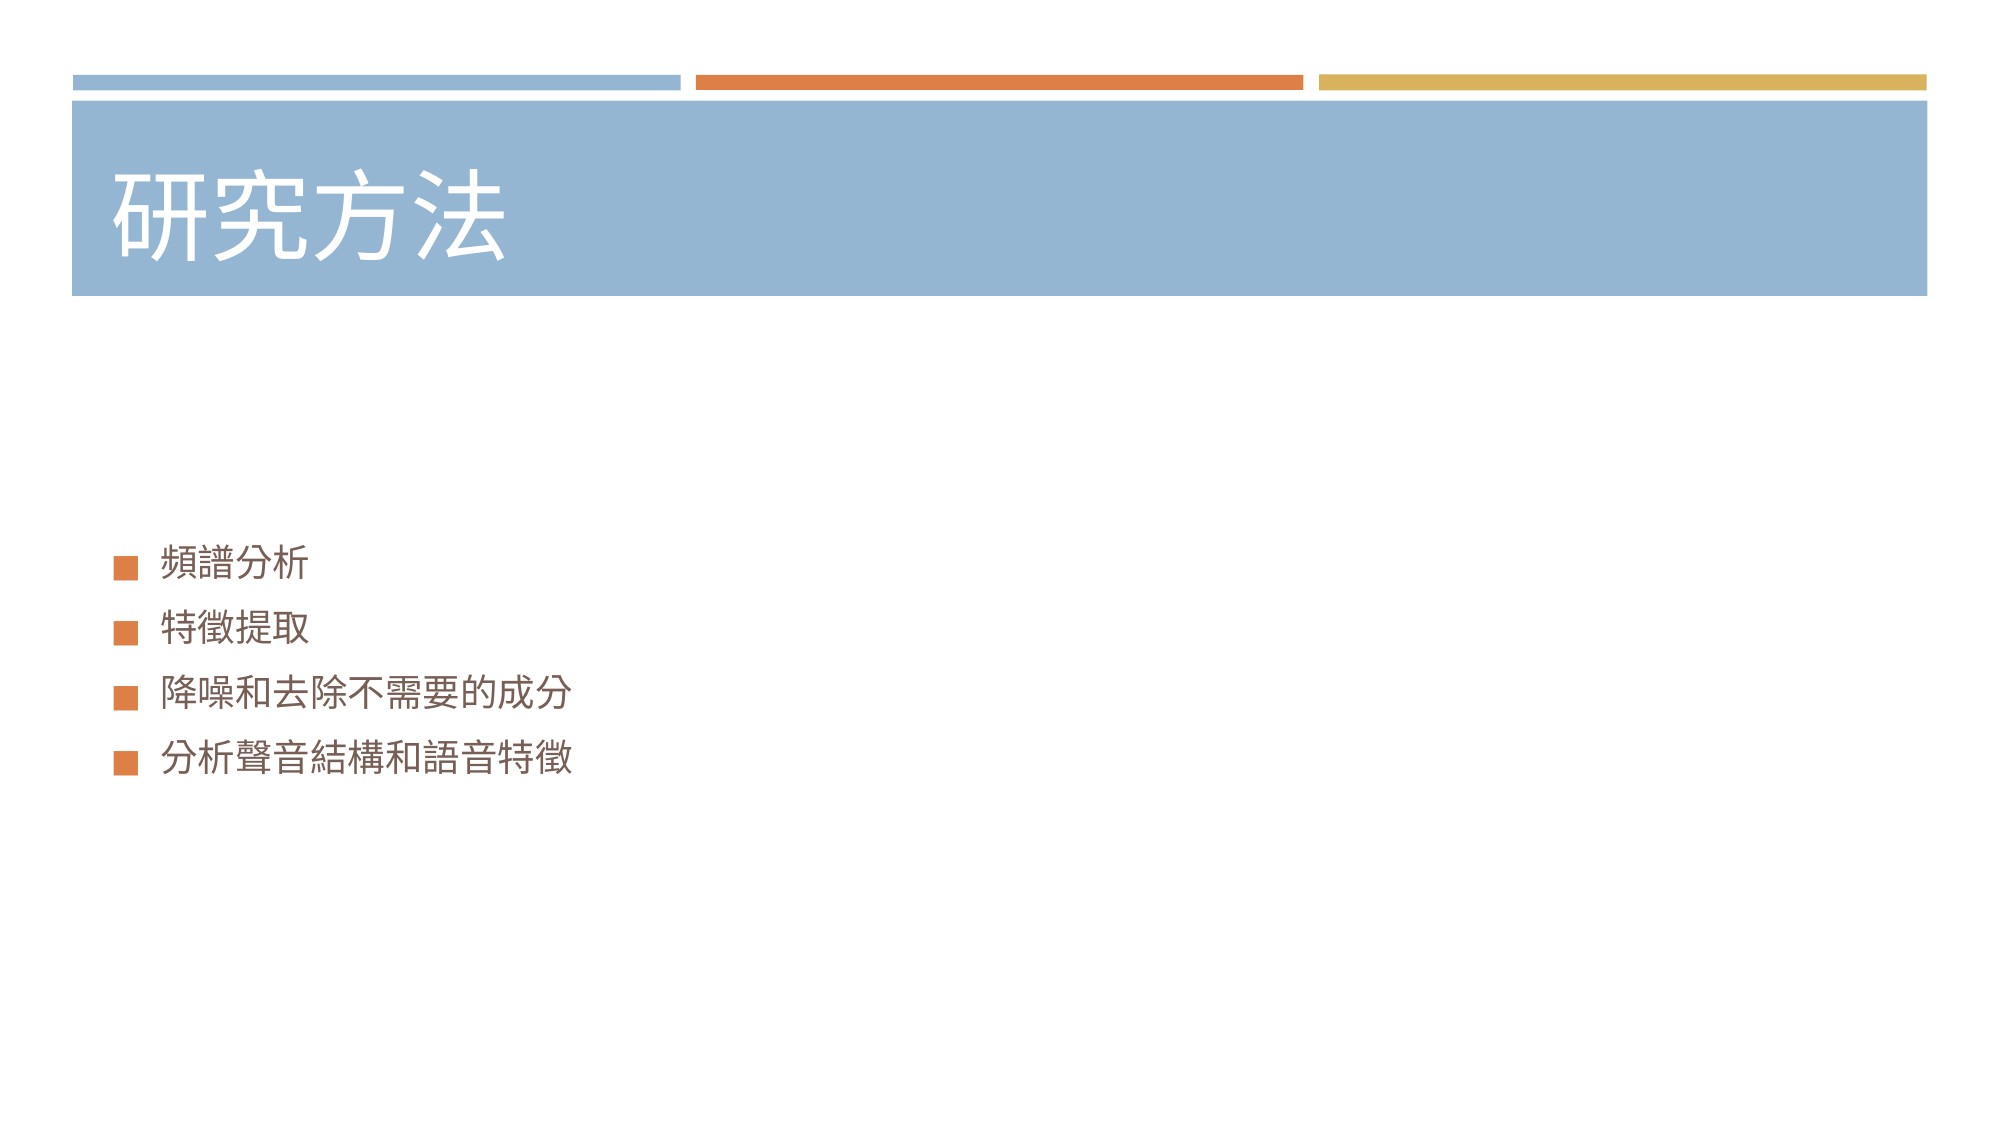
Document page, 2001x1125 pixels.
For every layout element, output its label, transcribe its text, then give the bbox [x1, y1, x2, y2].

title 研究方法 [95, 115, 1905, 282]
list 頻譜分析 特徵提取 降噪和去除不需要的成分 分析聲音結構和語音特徵 [95, 357, 1905, 962]
